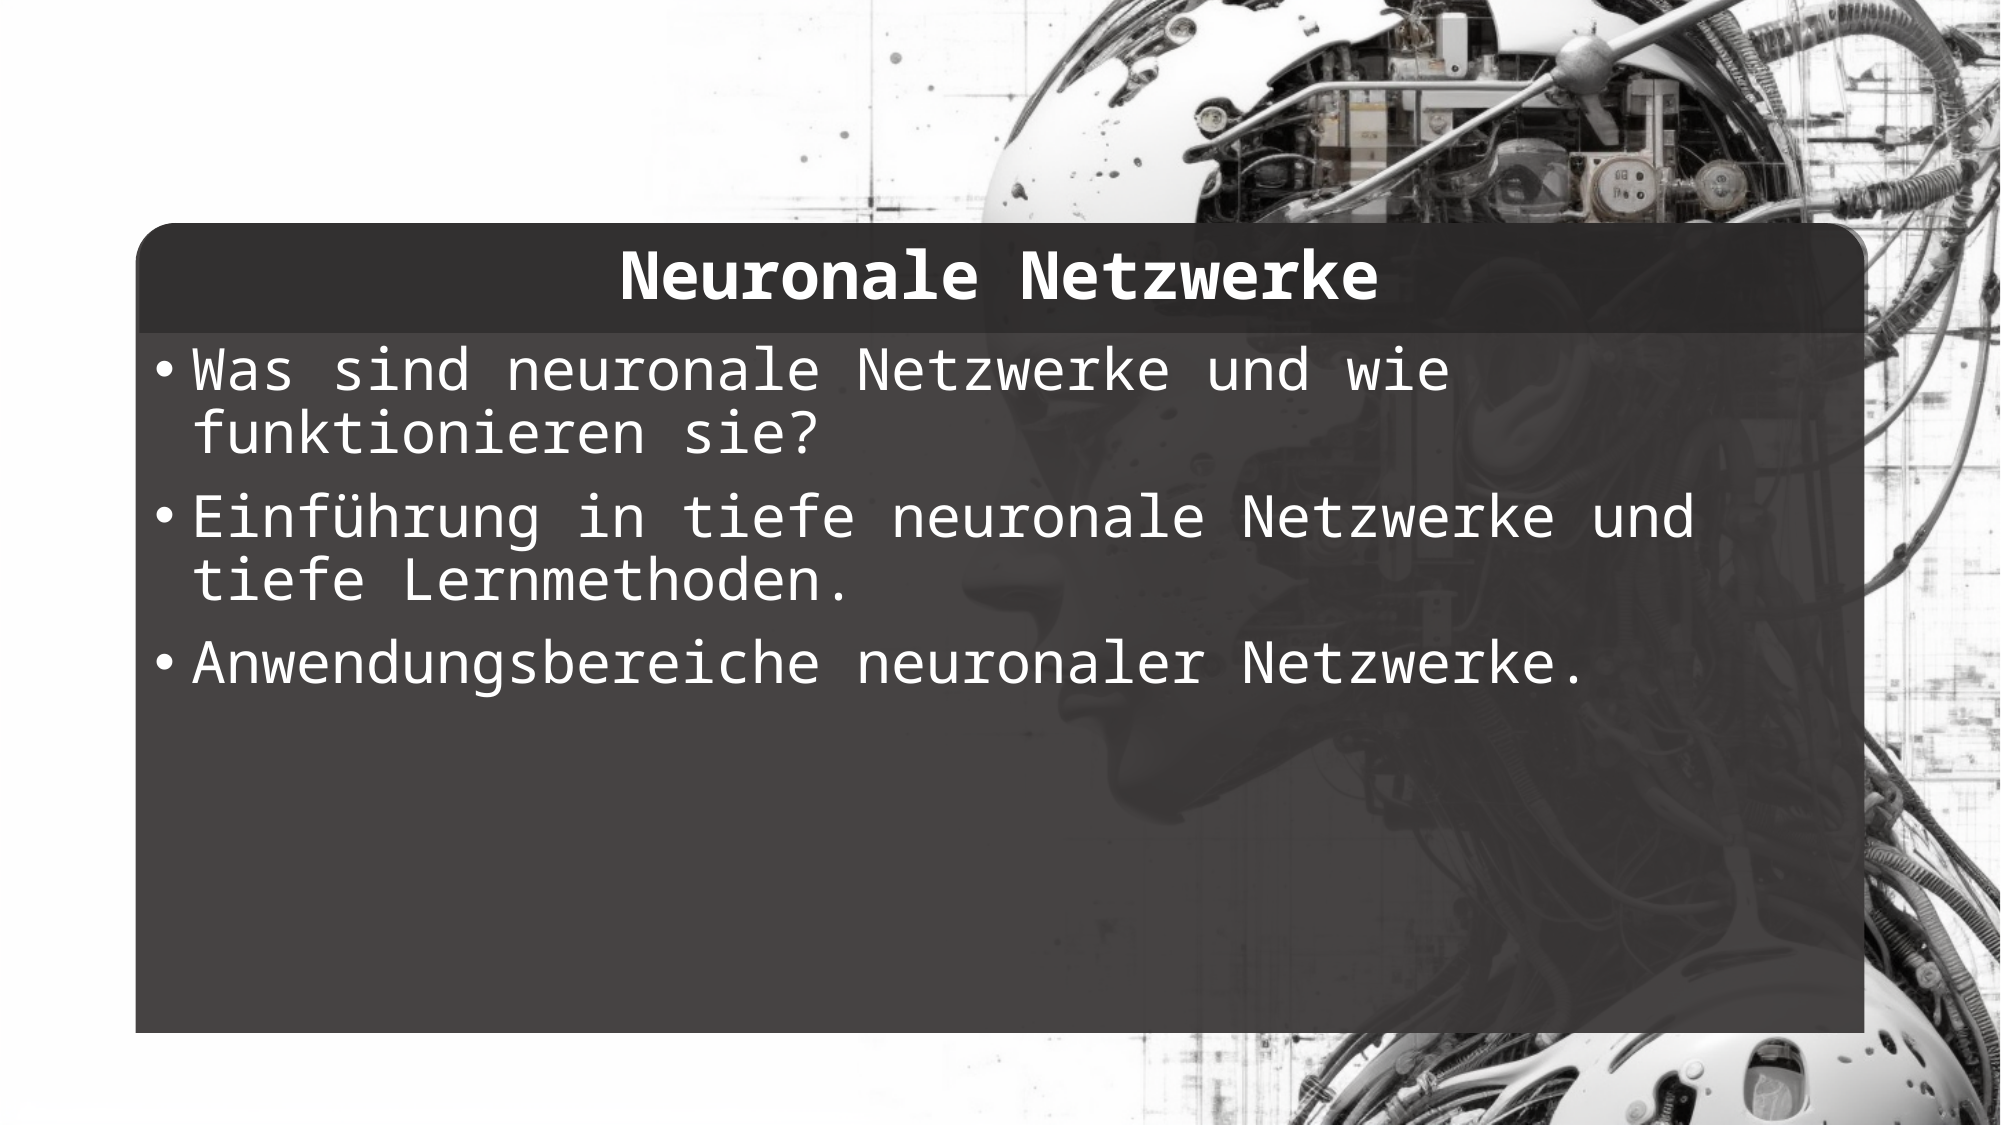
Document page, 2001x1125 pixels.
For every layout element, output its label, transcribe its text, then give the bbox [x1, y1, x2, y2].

picture [0, 0, 2001, 1125]
title Neuronale Netzwerke [135, 223, 1865, 333]
list Was sind neuronale Netzwerke und wie funktionieren sie? Einführung in tiefe neuronale Netzwerke und tiefe Lernmethoden. Anwendungsbereiche neuronaler Netzwerke. [139, 332, 1865, 1033]
text_box [1865, 241, 1870, 334]
text_box [134, 256, 1866, 1034]
